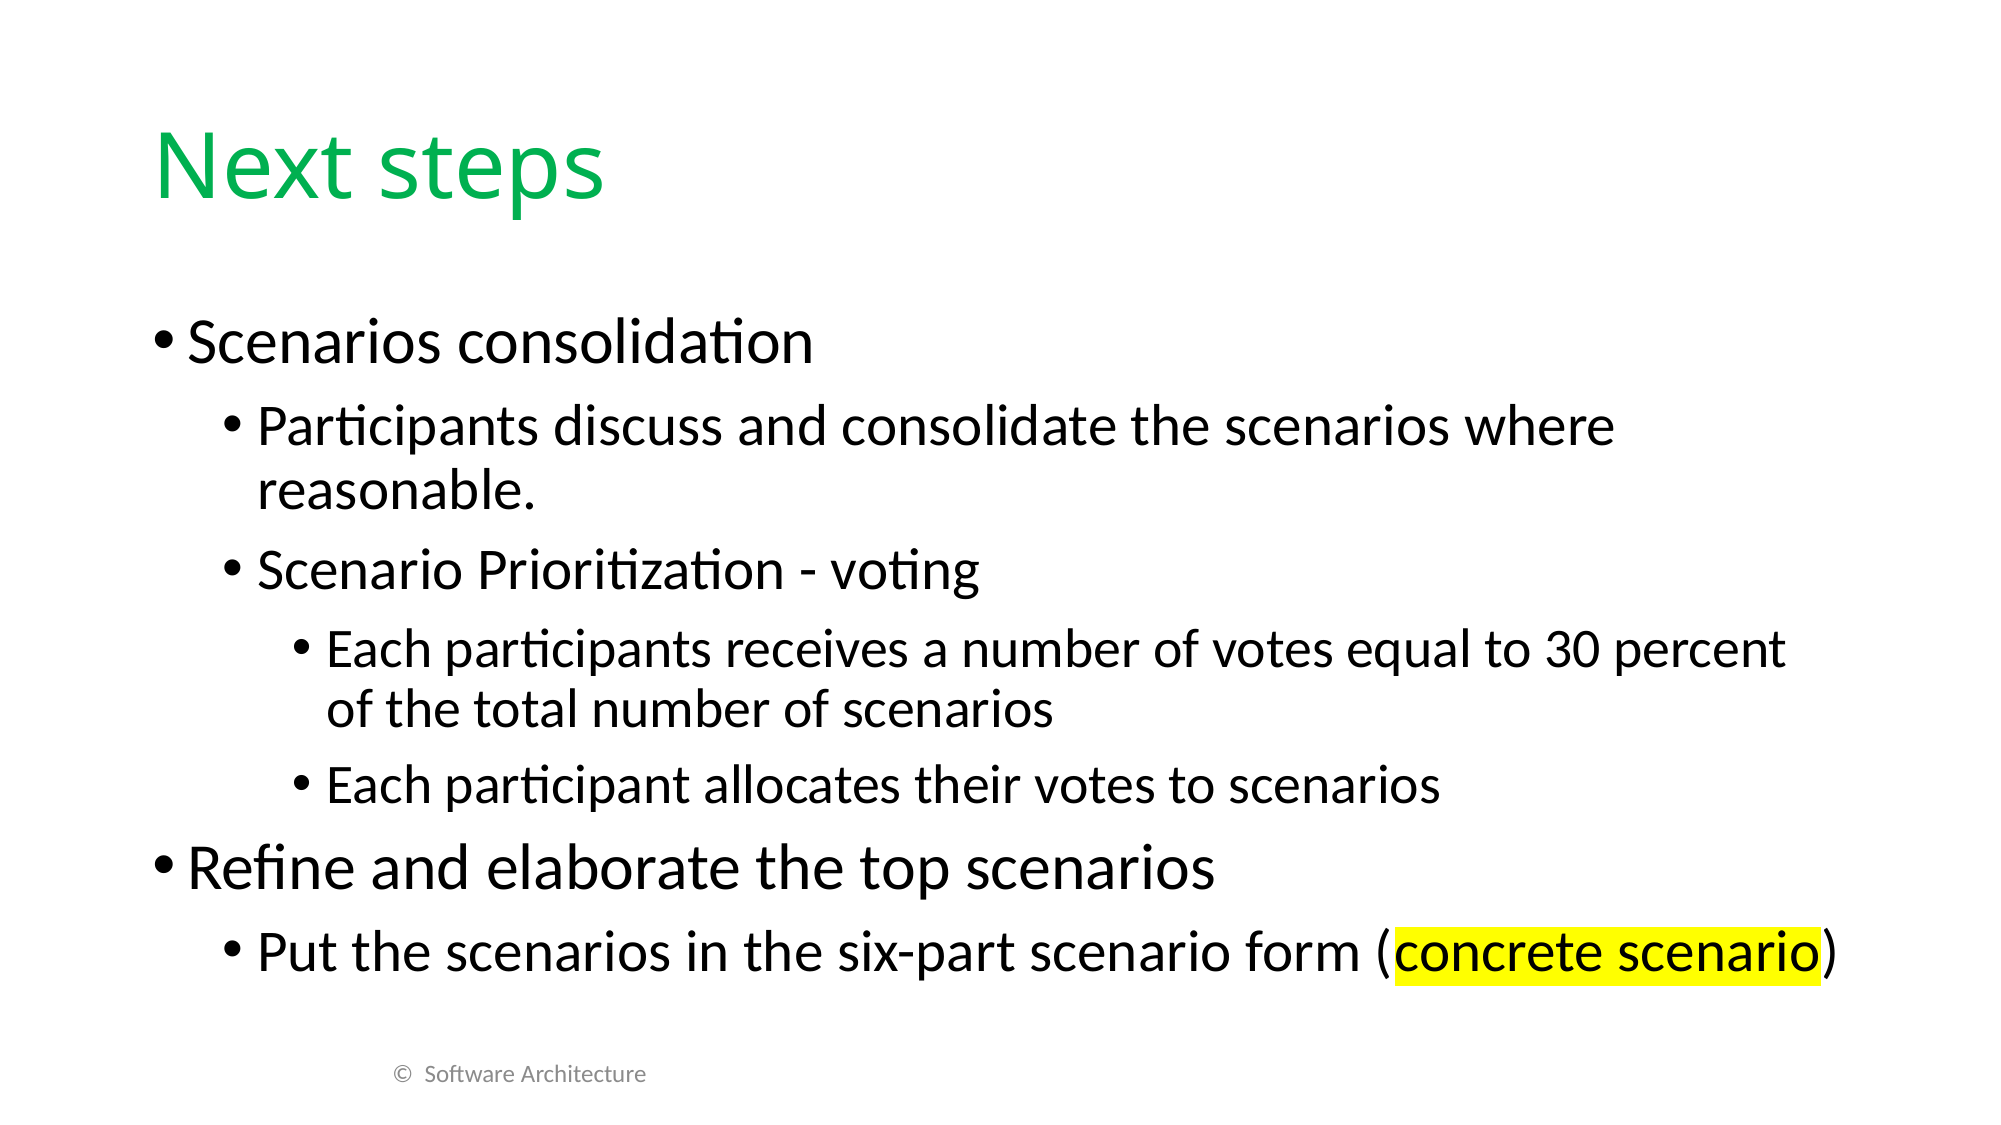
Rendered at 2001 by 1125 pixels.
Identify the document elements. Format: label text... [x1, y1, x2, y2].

footer © Software Architecture [0, 1042, 1040, 1103]
title Next steps [137, 59, 1863, 278]
list Scenarios consolidation Participants discuss and consolidate the scenarios where reasonable. Scenario Prioritization - voting Each participants receives a number of votes equal to 30 percent of the total number of scenarios Each participant allocates their votes to scenarios Refine and elaborate the top scenarios Put the scenarios in the six-part scenario form (concrete scenario) [137, 299, 1863, 1014]
